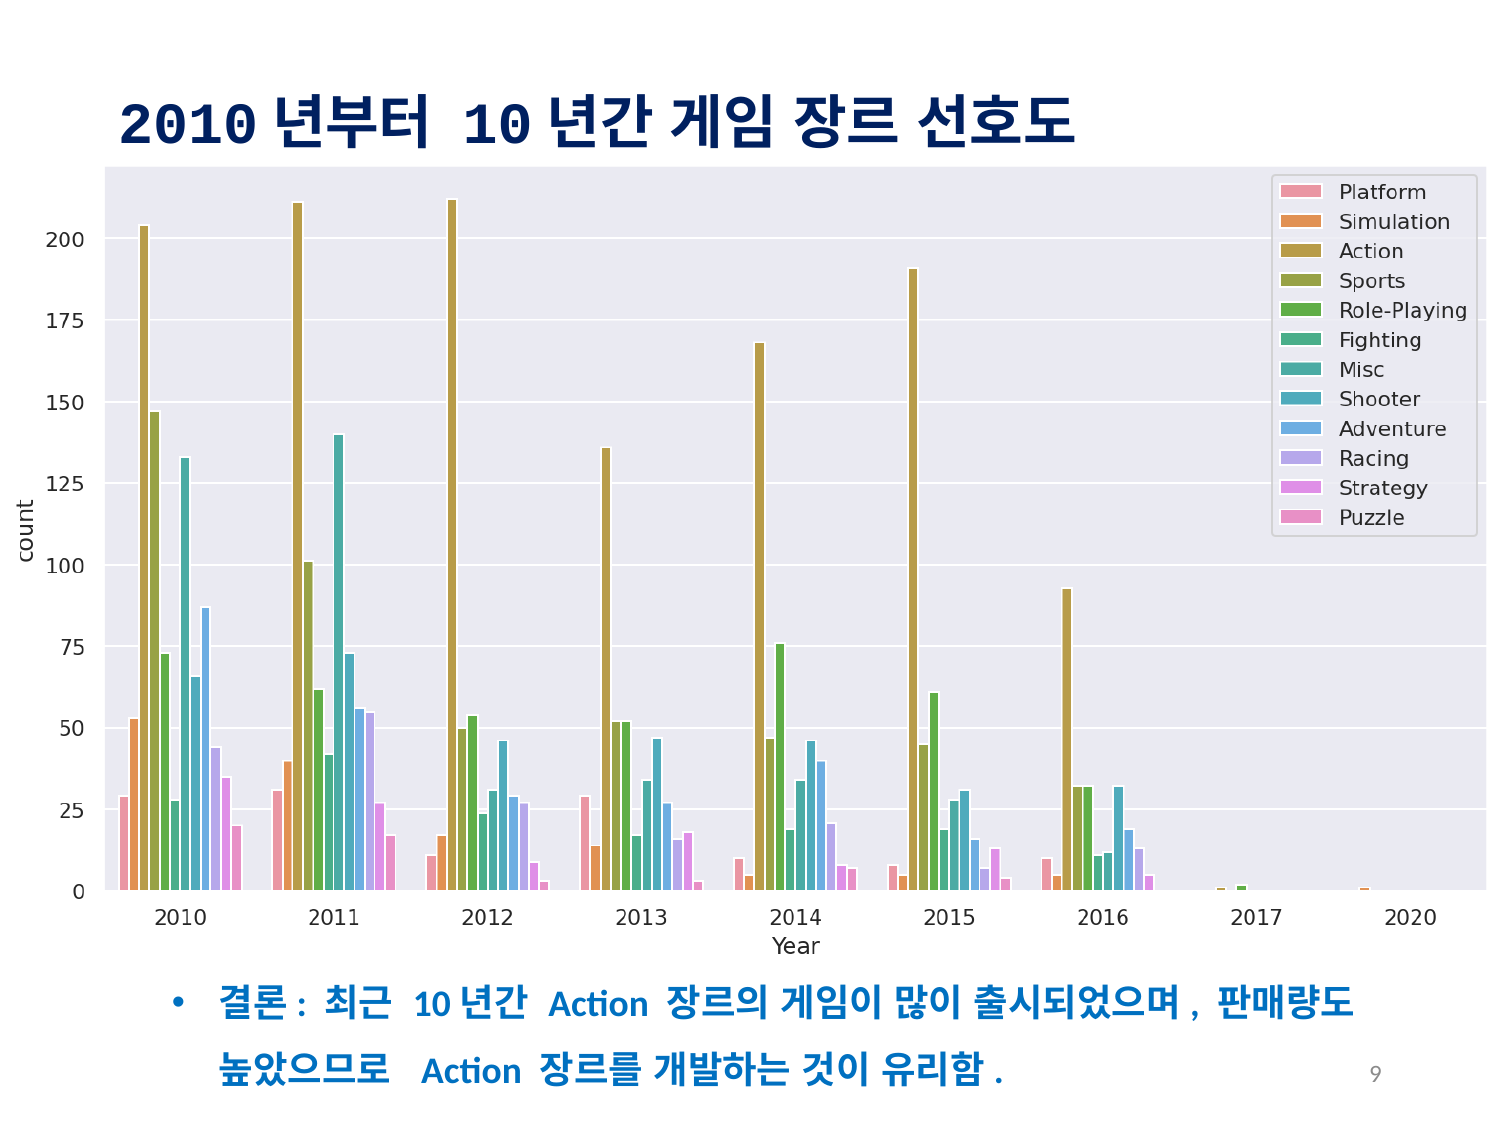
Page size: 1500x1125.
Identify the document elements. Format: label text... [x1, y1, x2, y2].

title 2010년부터 10년간 게임 장르 선호도 [103, 59, 1397, 165]
slide_number 9 [1059, 1042, 1397, 1103]
picture [0, 165, 1500, 972]
text_box 결론: 최근 10년간 Action 장르의 게임이 많이 출시되었으며, 판매량도 높았으므로 Action 장르를 개발하는 것이 유리함. [157, 972, 1371, 1099]
